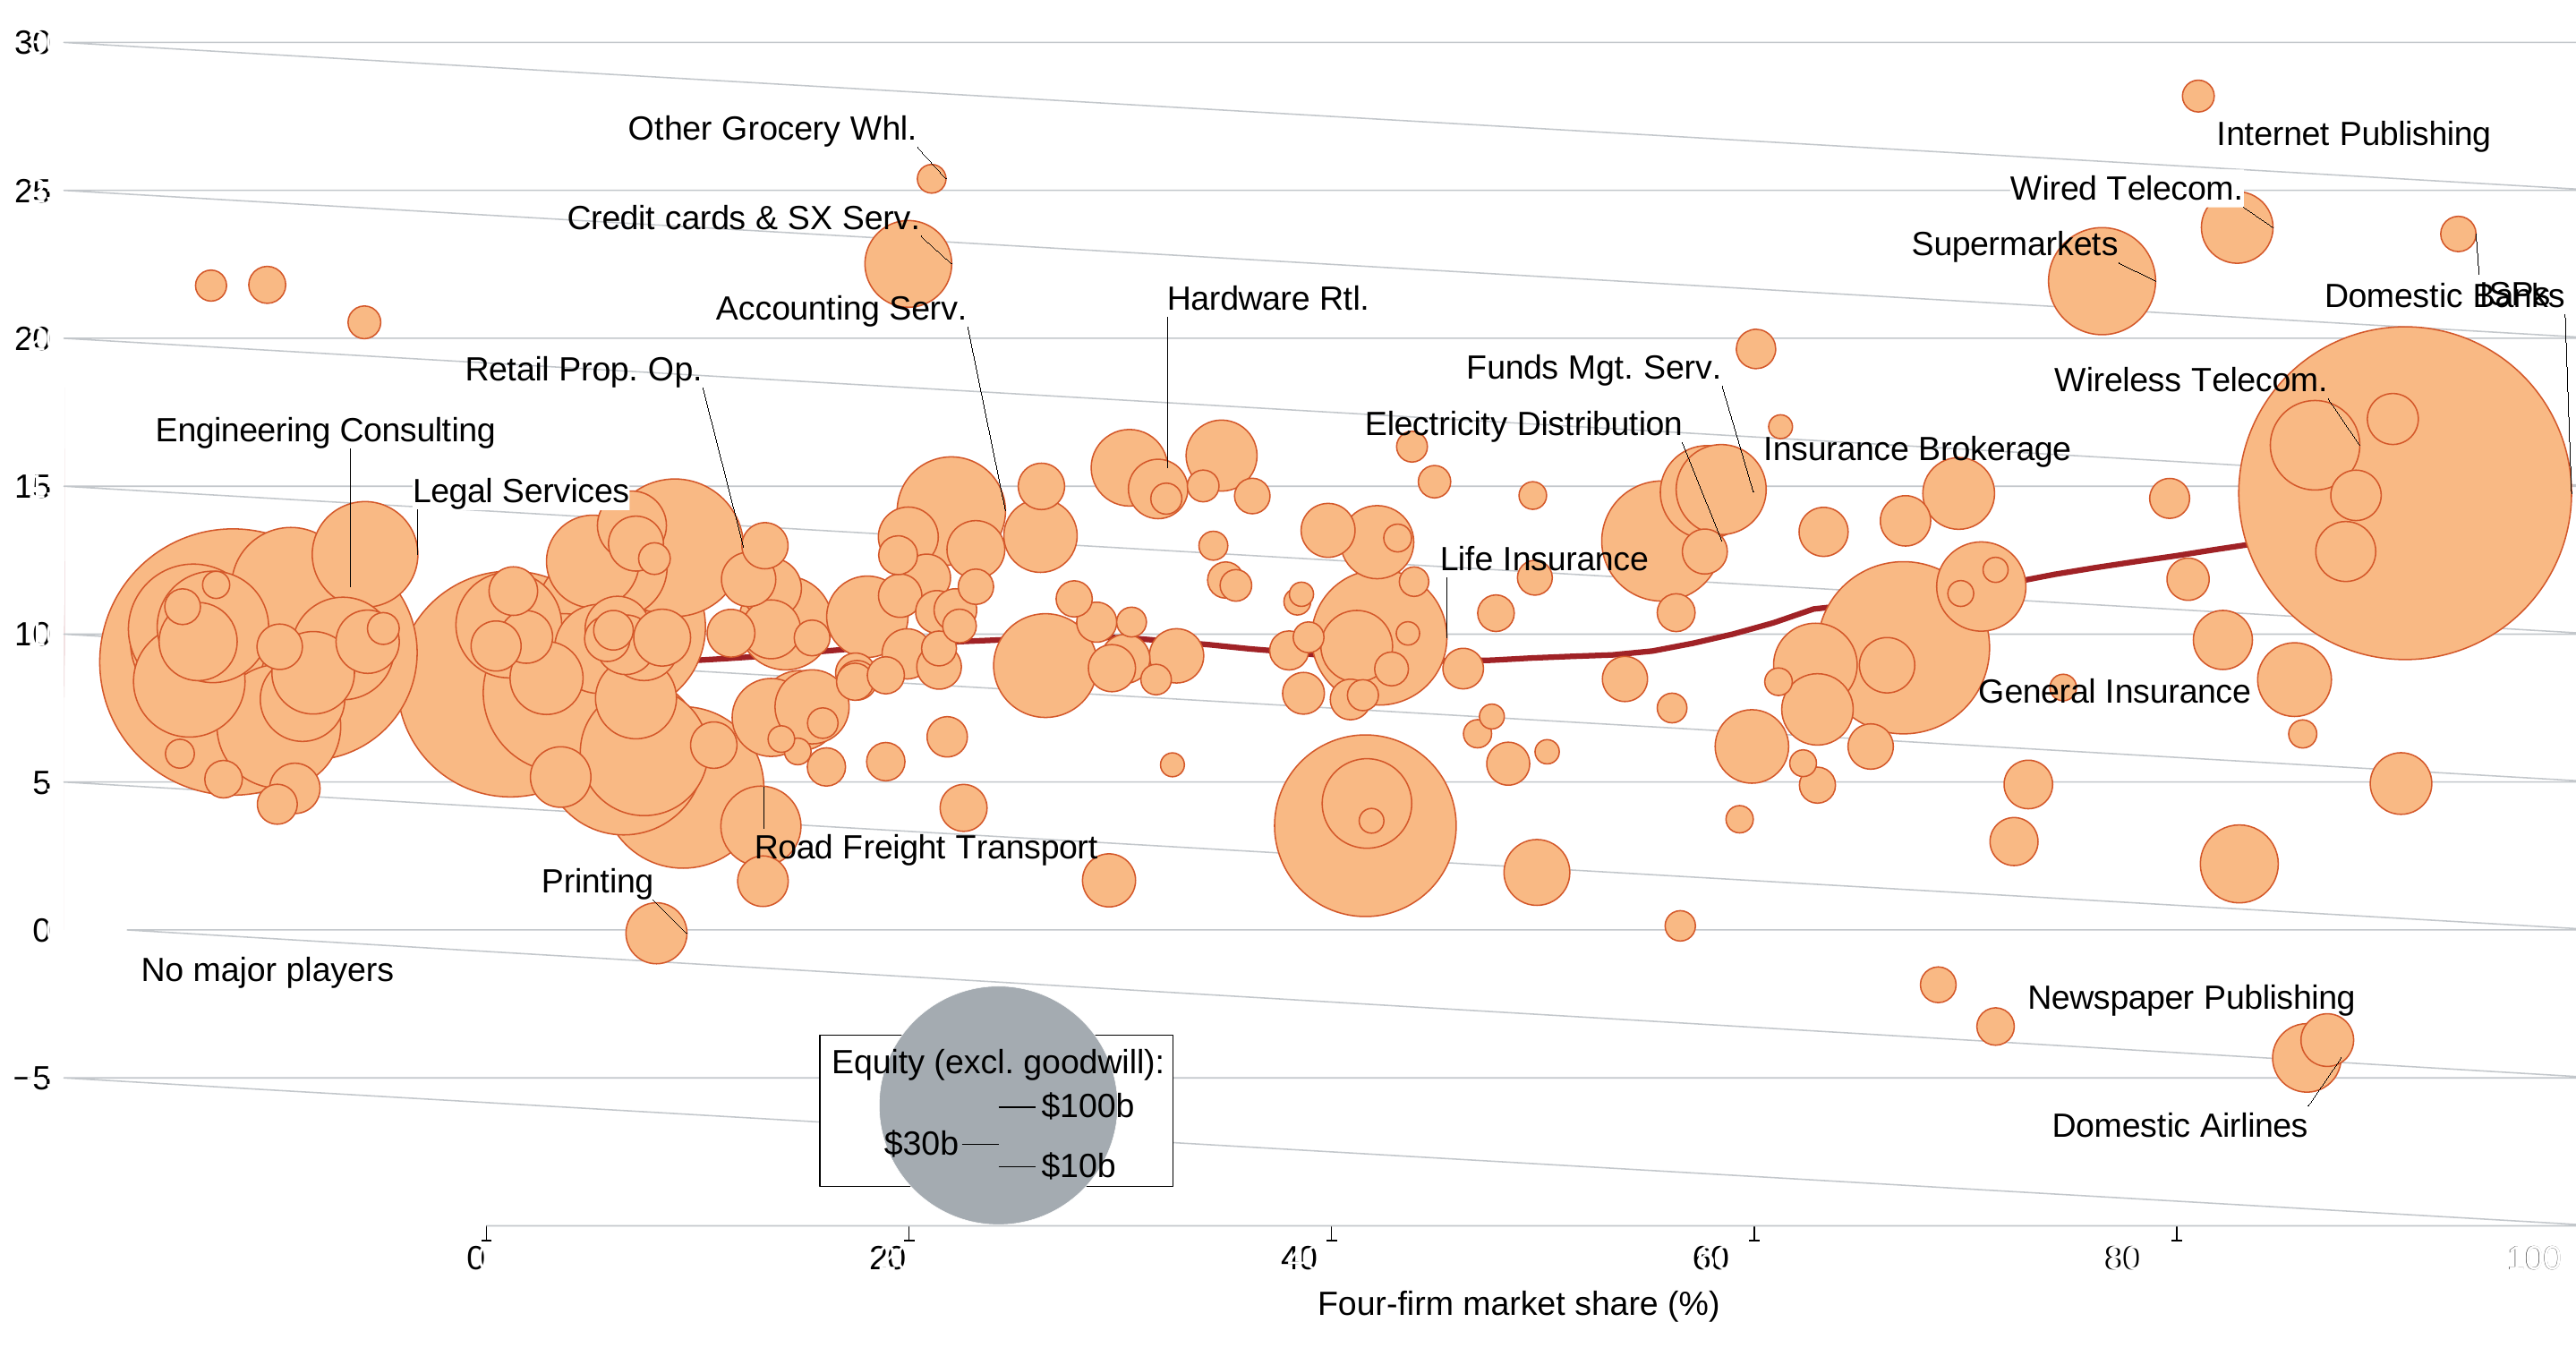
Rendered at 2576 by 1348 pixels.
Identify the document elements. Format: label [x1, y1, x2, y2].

chart [0, 0, 2576, 1348]
